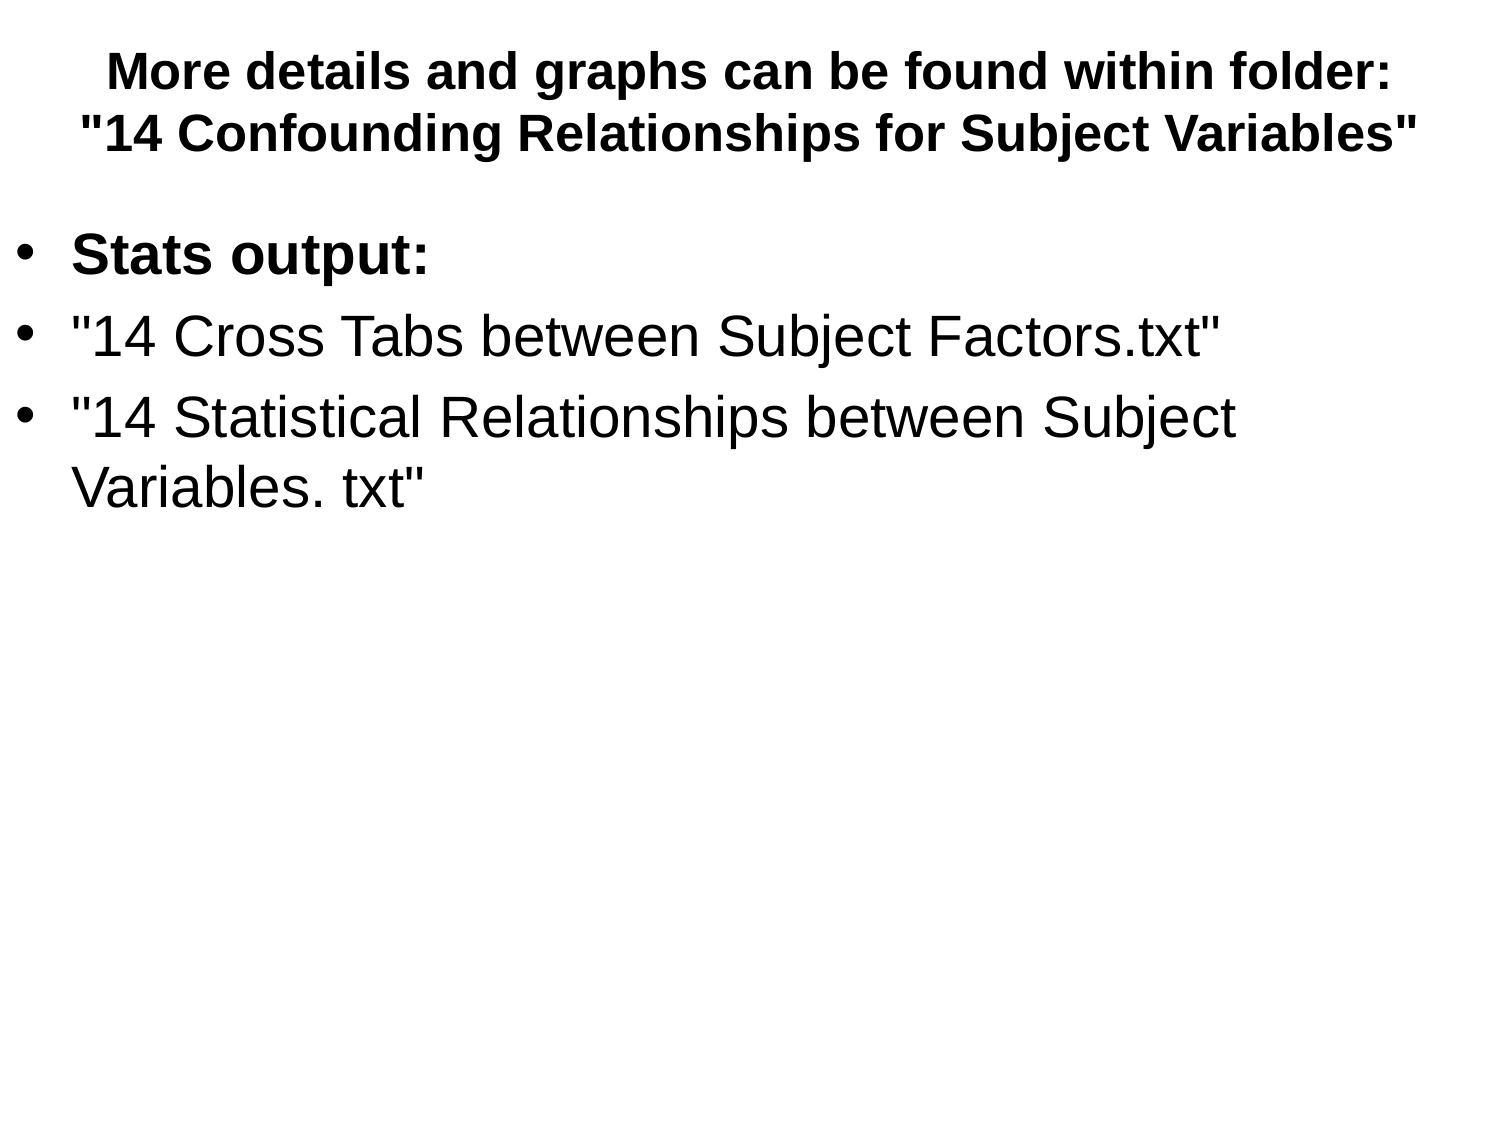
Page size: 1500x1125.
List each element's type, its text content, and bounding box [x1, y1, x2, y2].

list Stats output: "14 Cross Tabs between Subject Factors.txt" "14 Statistical Relationships between Subject Variables. txt" [0, 208, 1500, 1103]
title More details and graphs can be found within folder: "14 Confounding Relationships for Subject Variables" [0, 5, 1500, 194]
